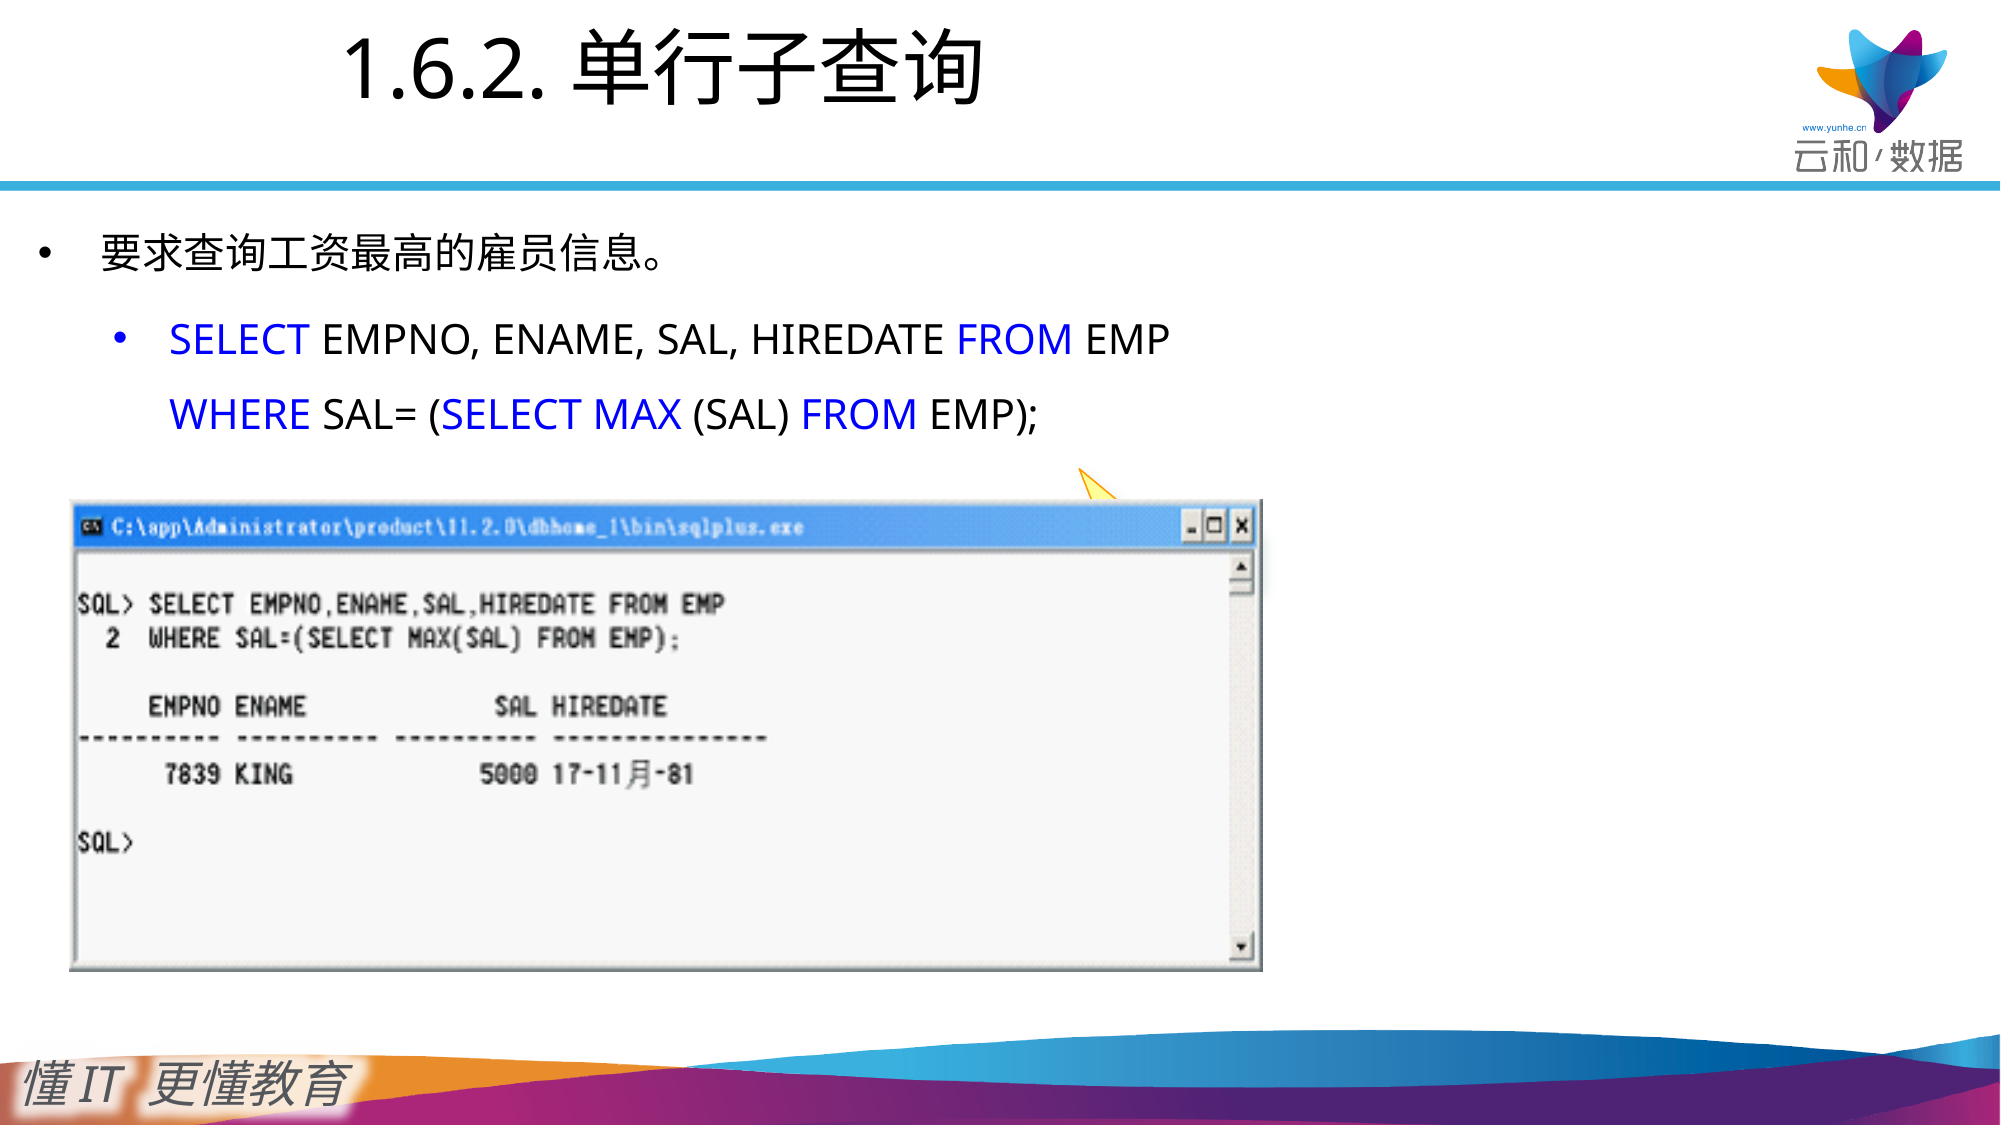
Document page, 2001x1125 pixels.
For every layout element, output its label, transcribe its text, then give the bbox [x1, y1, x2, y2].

list 要求查询工资最高的雇员信息。 SELECT EMPNO, ENAME, SAL, HIREDATE FROM EMP WHERE SAL= (SELECT MAX (SAL) FROM EMP); [22, 194, 1310, 528]
text_box 子查询 [1079, 468, 1116, 499]
title 1.6.2.单行子查询 [324, 7, 1675, 135]
picture [69, 499, 1263, 972]
picture [0, 980, 2001, 1125]
picture [1785, 18, 1974, 182]
